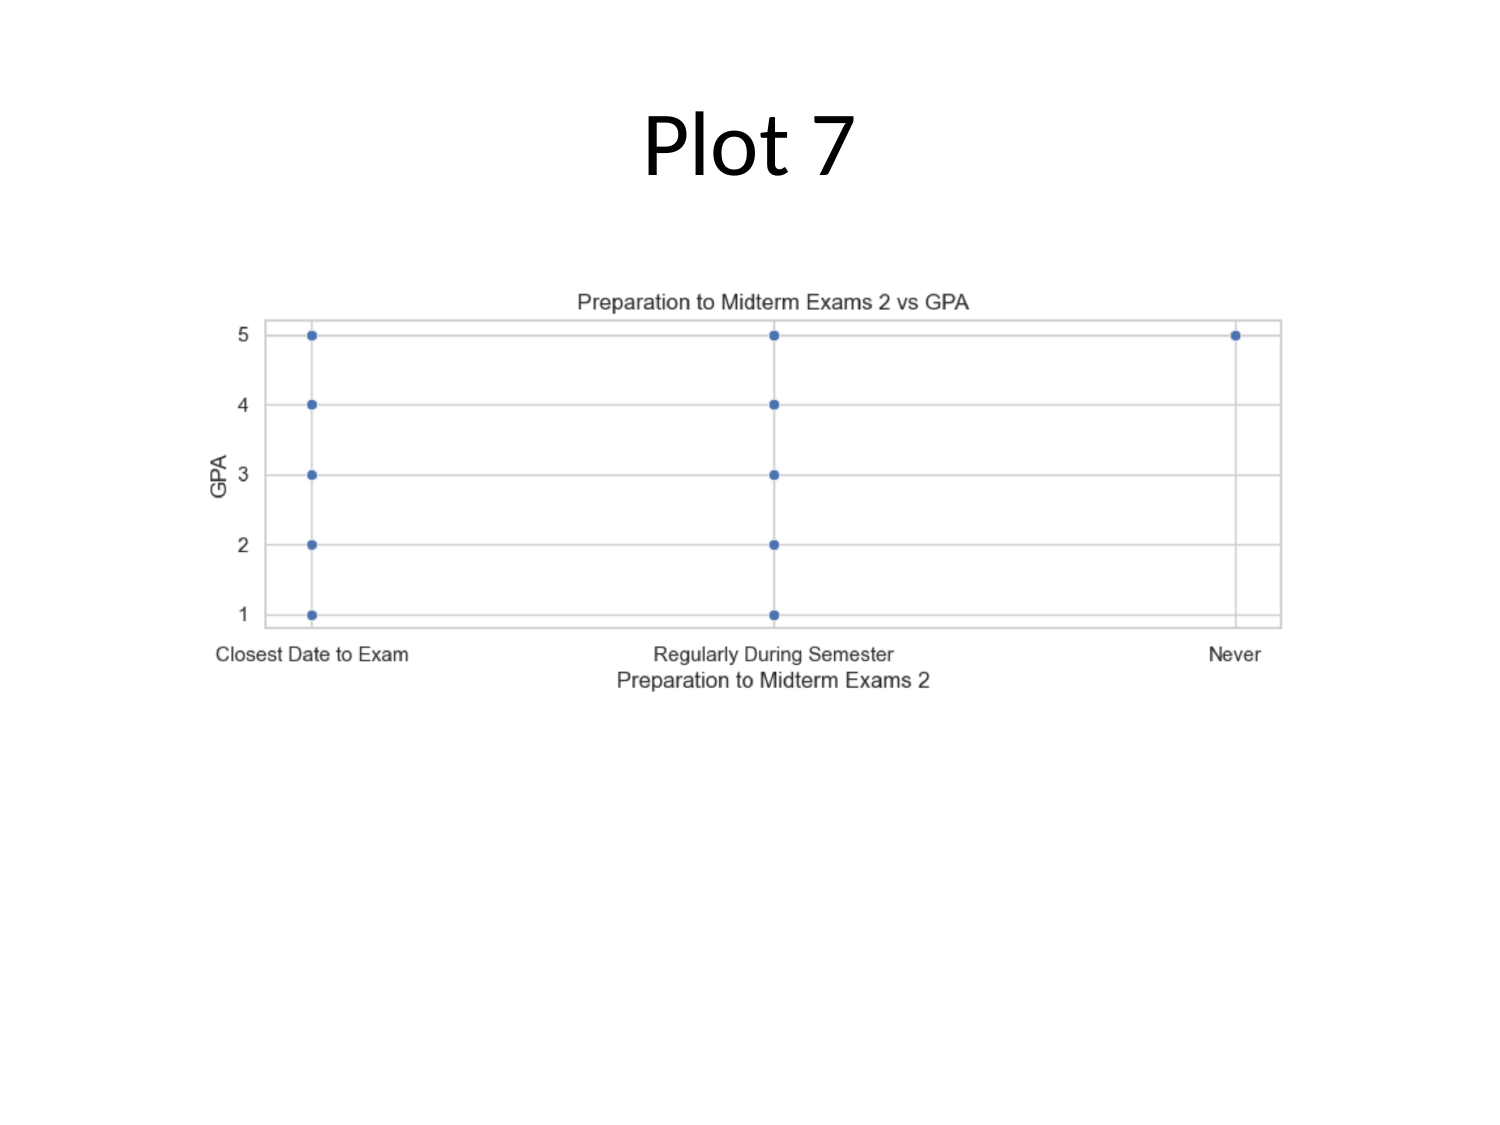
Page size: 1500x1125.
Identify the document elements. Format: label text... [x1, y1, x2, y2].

title Plot 7 [75, 45, 1425, 233]
picture [197, 275, 1297, 702]
